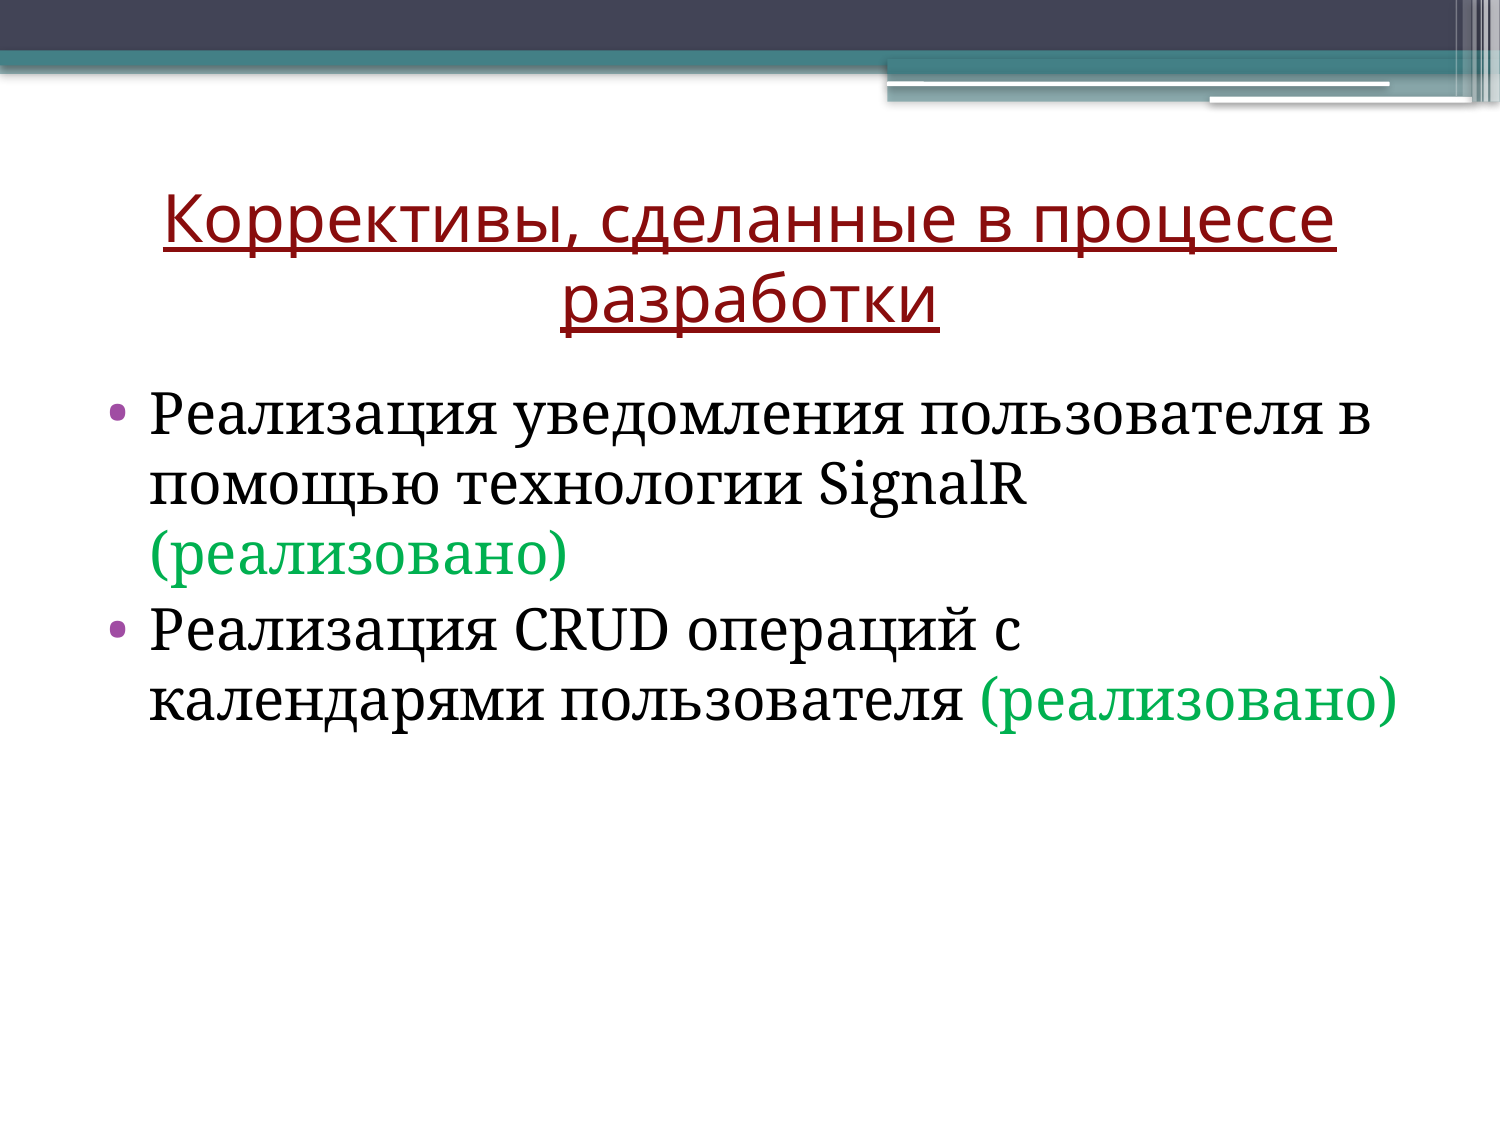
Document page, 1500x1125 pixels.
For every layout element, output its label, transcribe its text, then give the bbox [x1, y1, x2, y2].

title Коррективы, сделанные в процессе разработки [75, 149, 1425, 363]
list Реализация уведомления пользователя в помощью технологии SignalR (реализовано) Реализация CRUD операций с календарями пользователя (реализовано) [75, 368, 1425, 1079]
